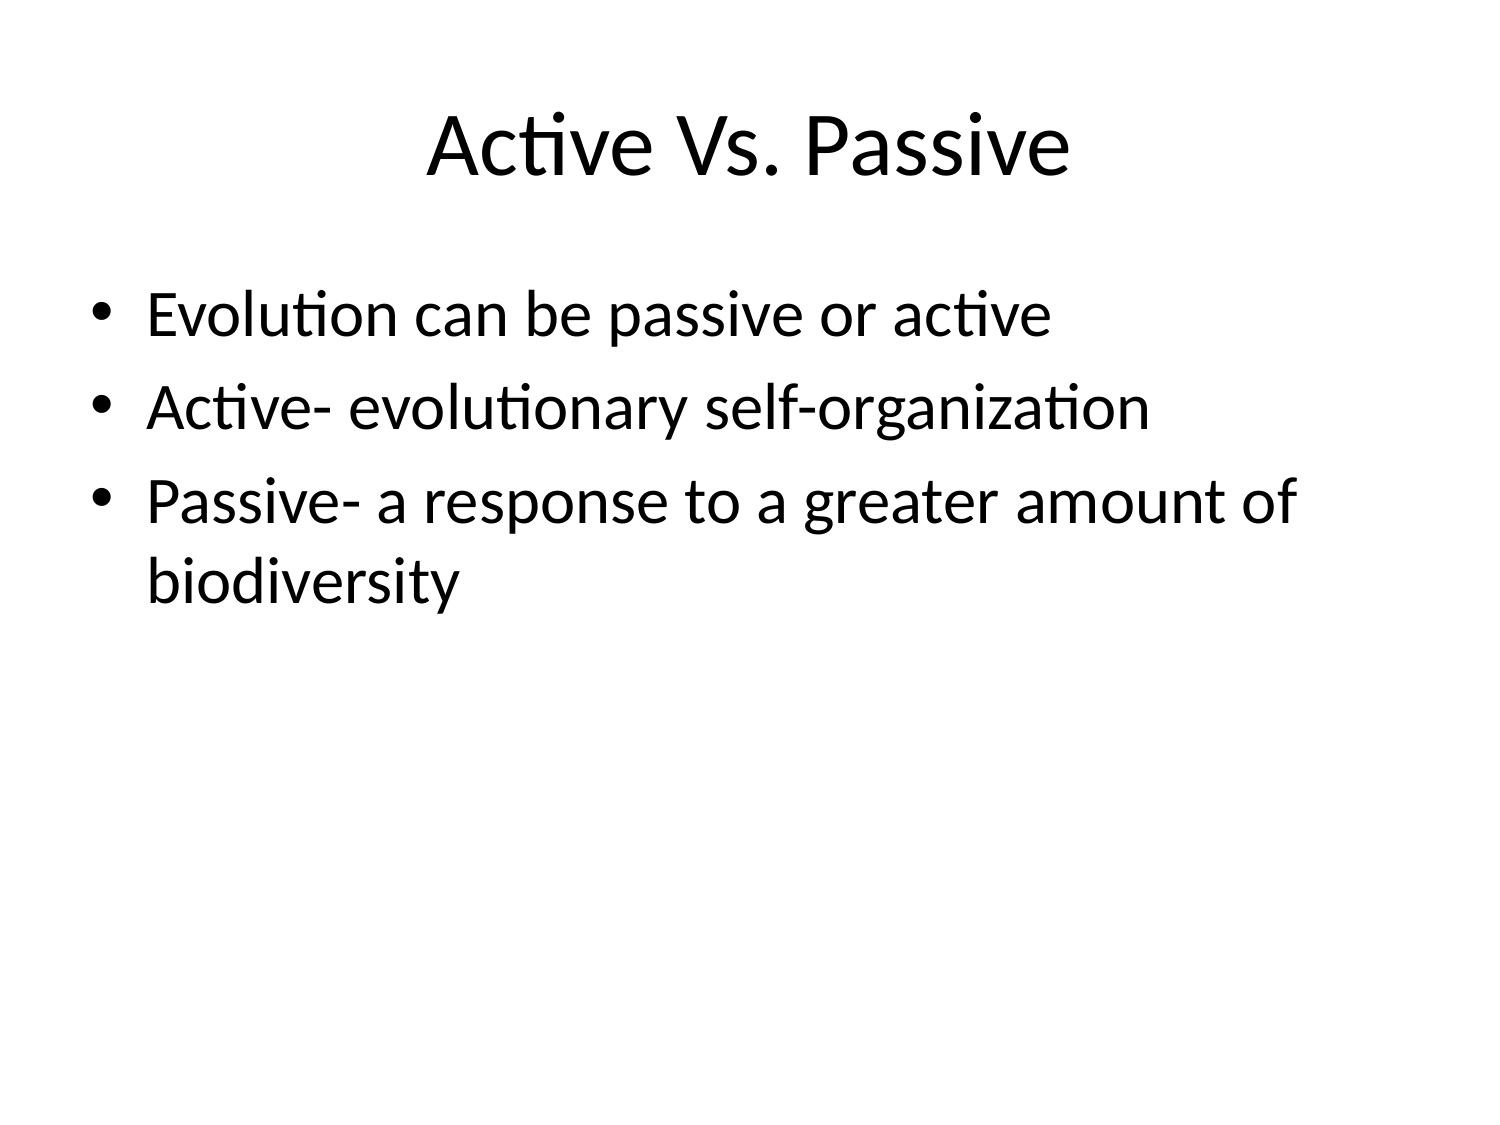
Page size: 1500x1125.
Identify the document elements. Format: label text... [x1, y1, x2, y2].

title Active Vs. Passive [75, 45, 1425, 233]
list Evolution can be passive or active Active- evolutionary self-organization Passive- a response to a greater amount of biodiversity [75, 262, 1425, 1005]
